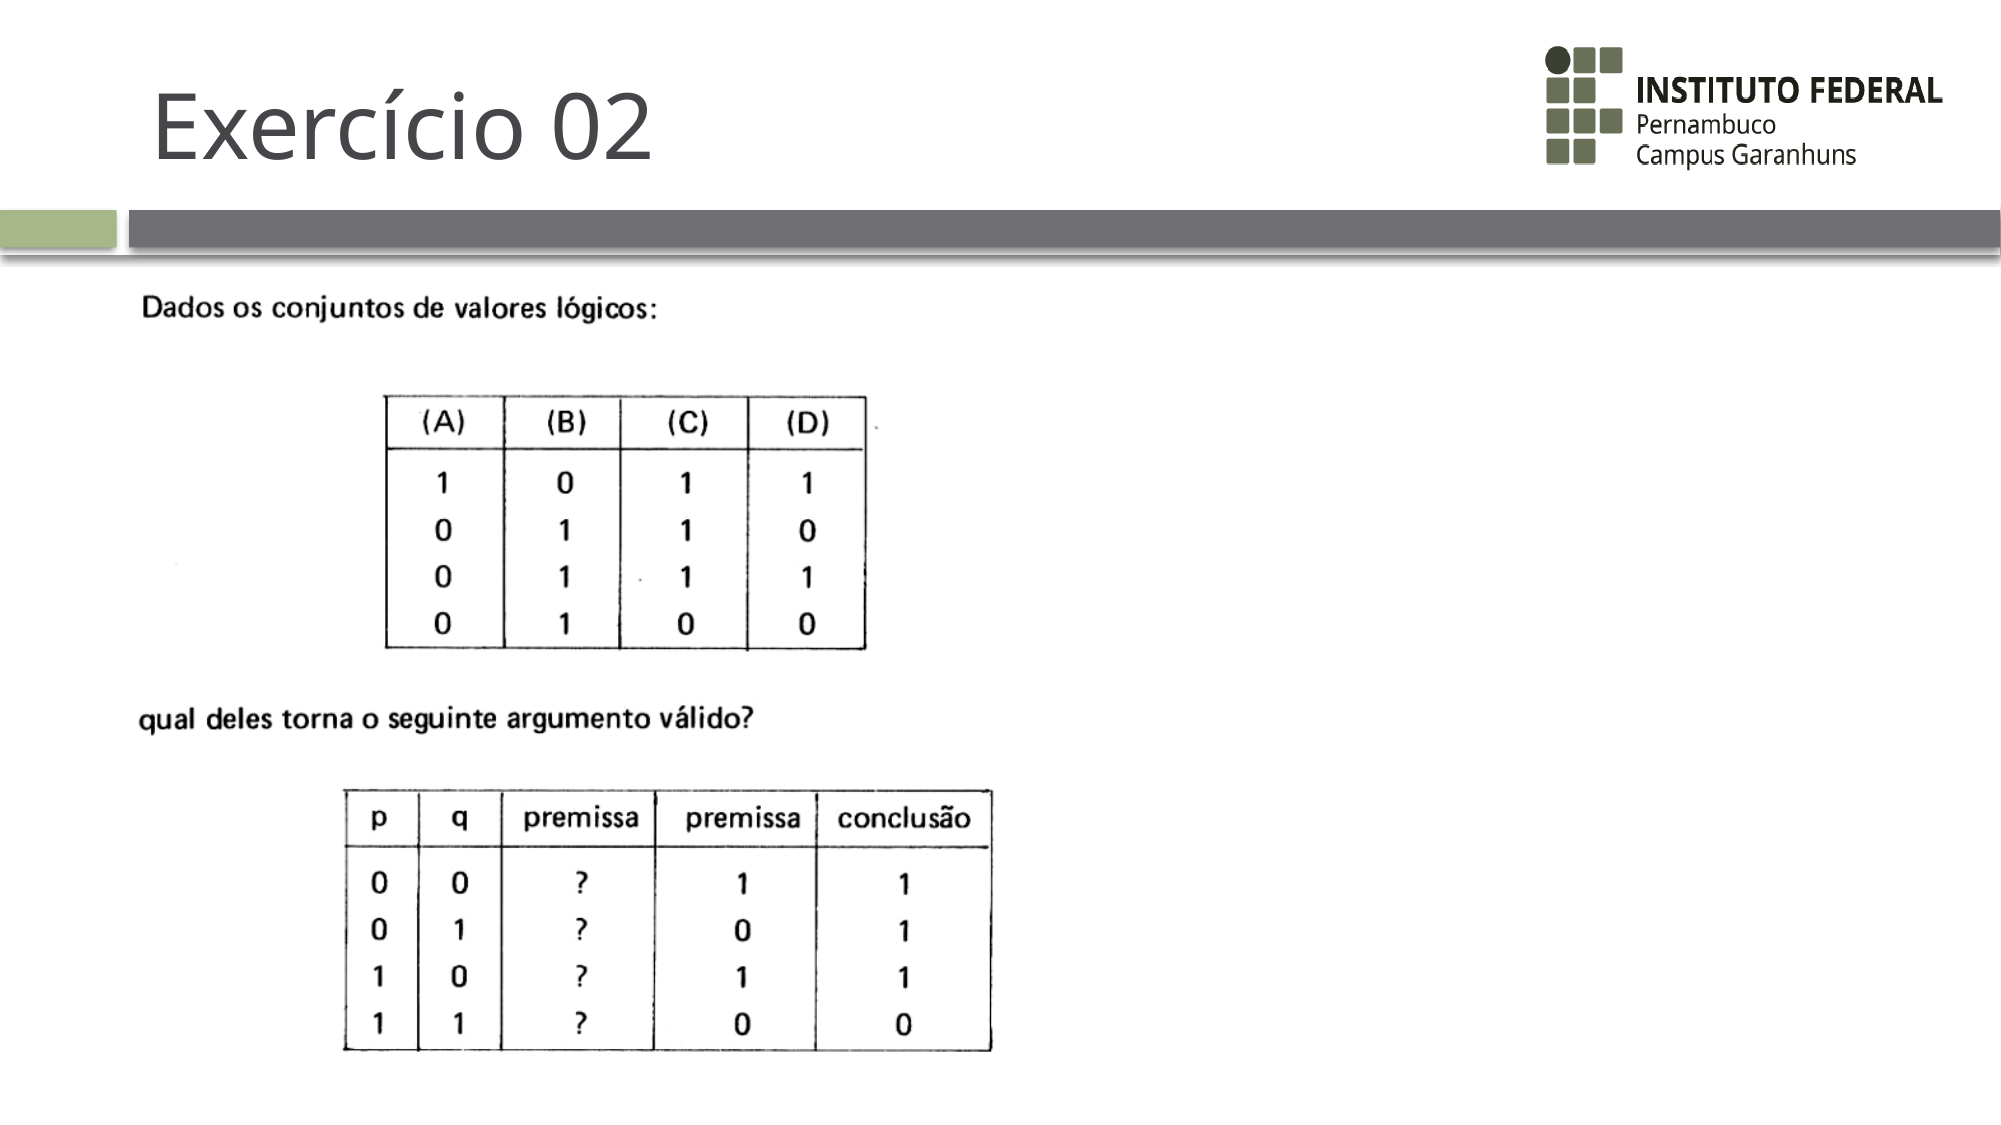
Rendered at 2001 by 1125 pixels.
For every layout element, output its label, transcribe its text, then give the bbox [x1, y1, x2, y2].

title Exercício 02 [135, 13, 1861, 232]
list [127, 281, 1018, 1077]
picture [1513, 4, 1978, 202]
